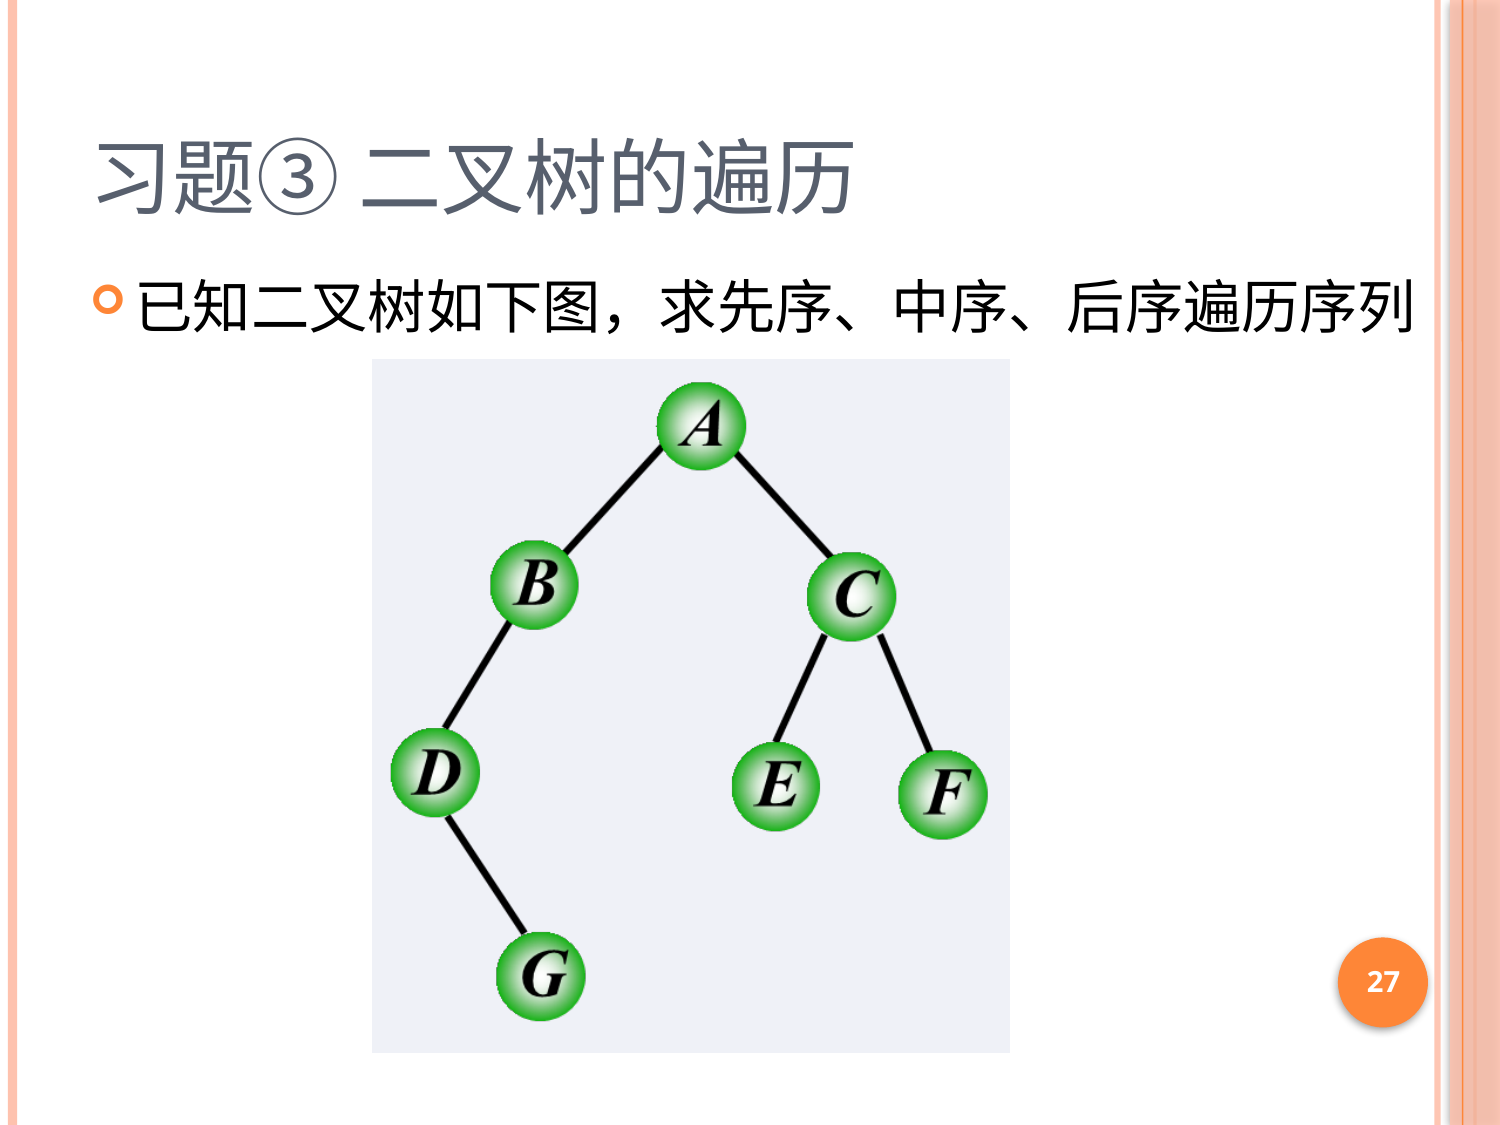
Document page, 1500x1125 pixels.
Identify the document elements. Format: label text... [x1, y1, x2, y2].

list 已知二叉树如下图，求先序、中序、后序遍历序列 [75, 262, 1447, 1062]
title 习题③ 二叉树的遍历 [75, 45, 1300, 233]
picture [371, 358, 1011, 1054]
slide_number 27 [1333, 940, 1434, 1027]
